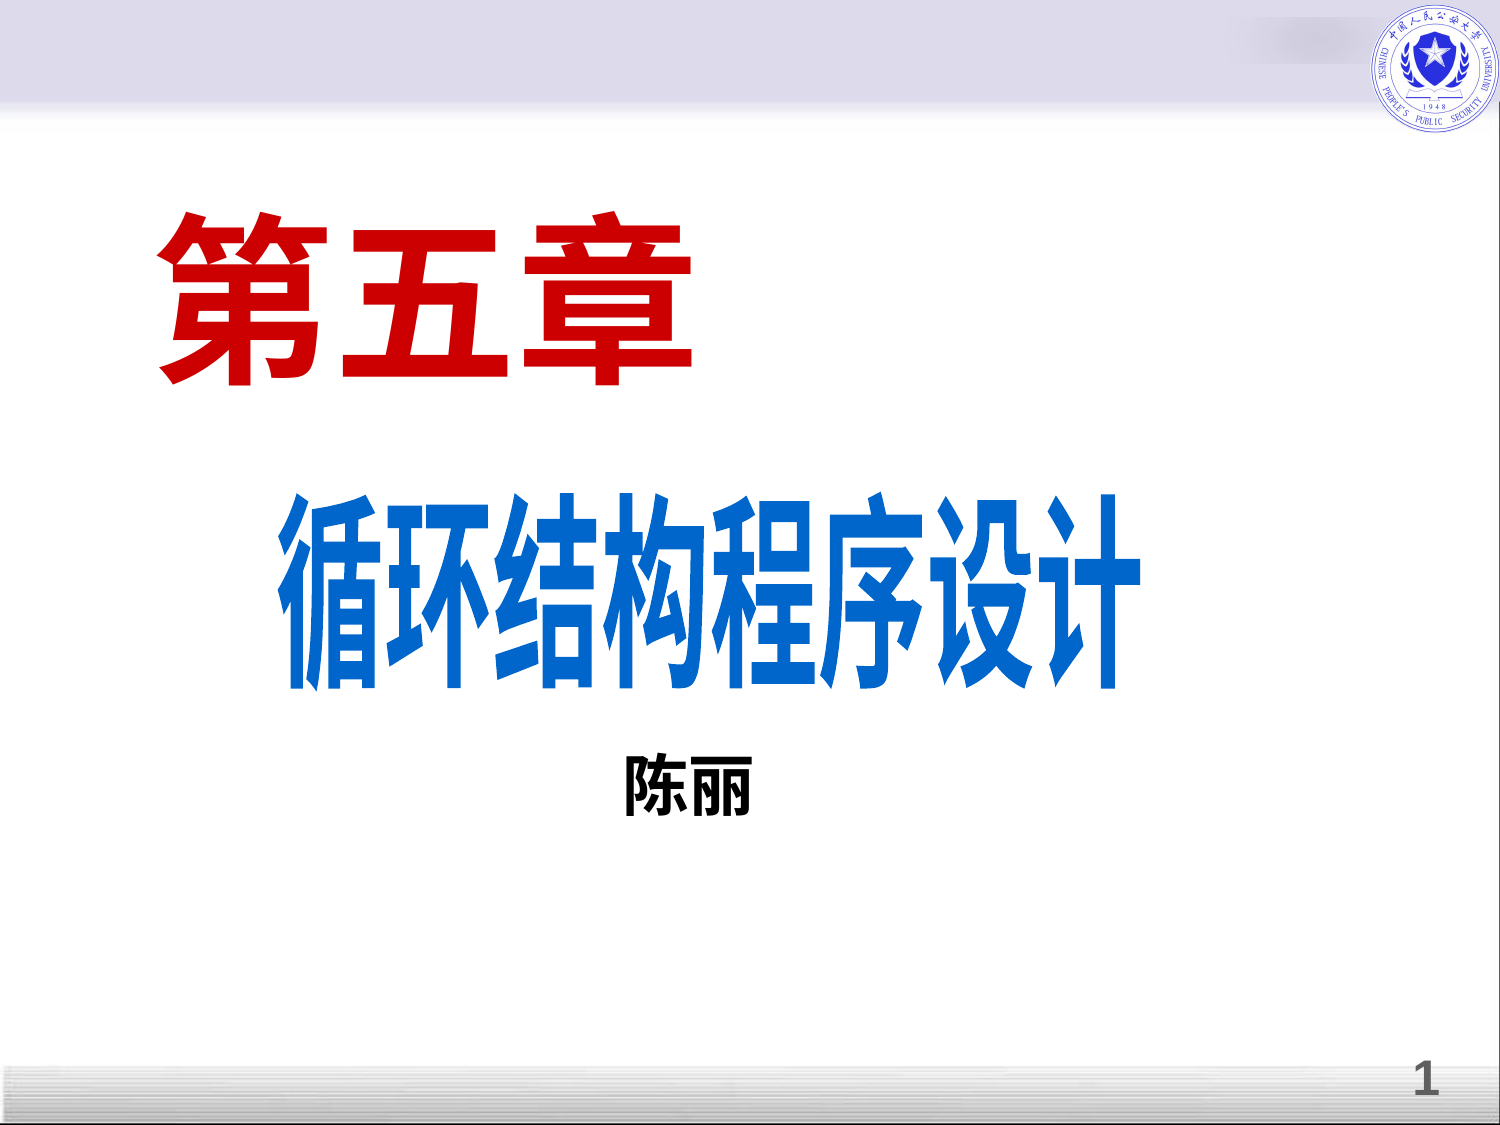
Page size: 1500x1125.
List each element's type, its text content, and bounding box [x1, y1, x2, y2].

picture [0, 102, 1500, 1125]
text_box 陈丽 [607, 736, 771, 832]
picture [1371, 5, 1499, 132]
text_box 第五章 [135, 184, 1424, 409]
